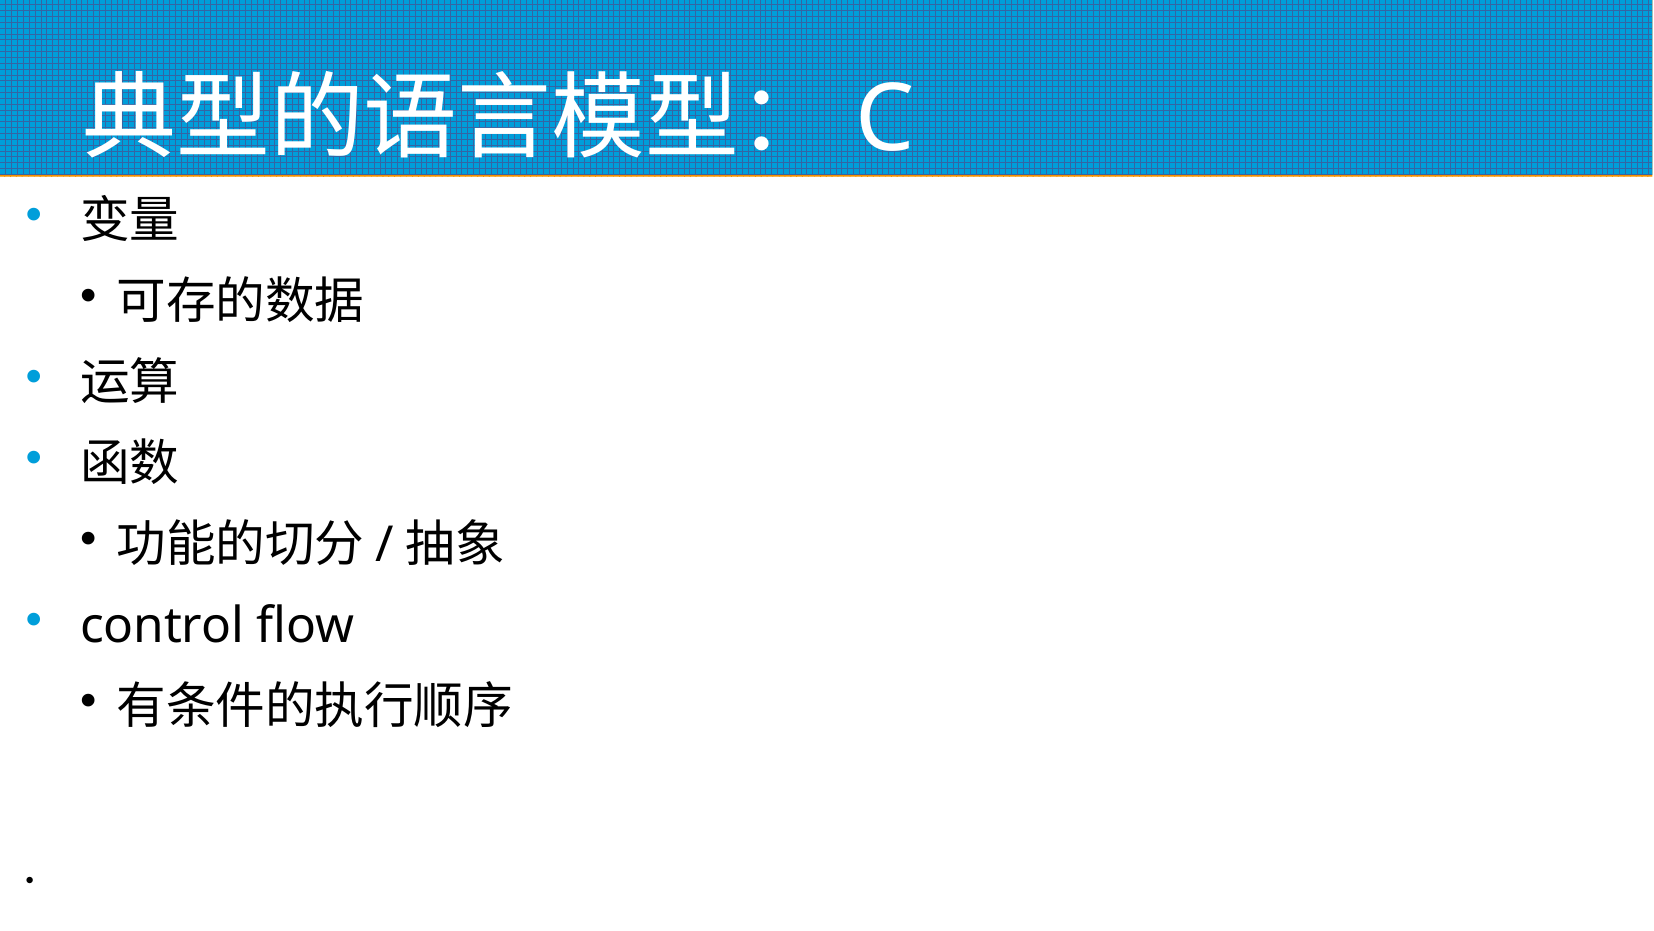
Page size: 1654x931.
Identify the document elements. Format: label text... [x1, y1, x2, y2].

title 典型的语言模型：C [82, 14, 1570, 170]
text_box 变量 可存的数据 运算 函数 功能的切分/抽象 control flow 有条件的执行顺序 [7, 187, 1613, 900]
